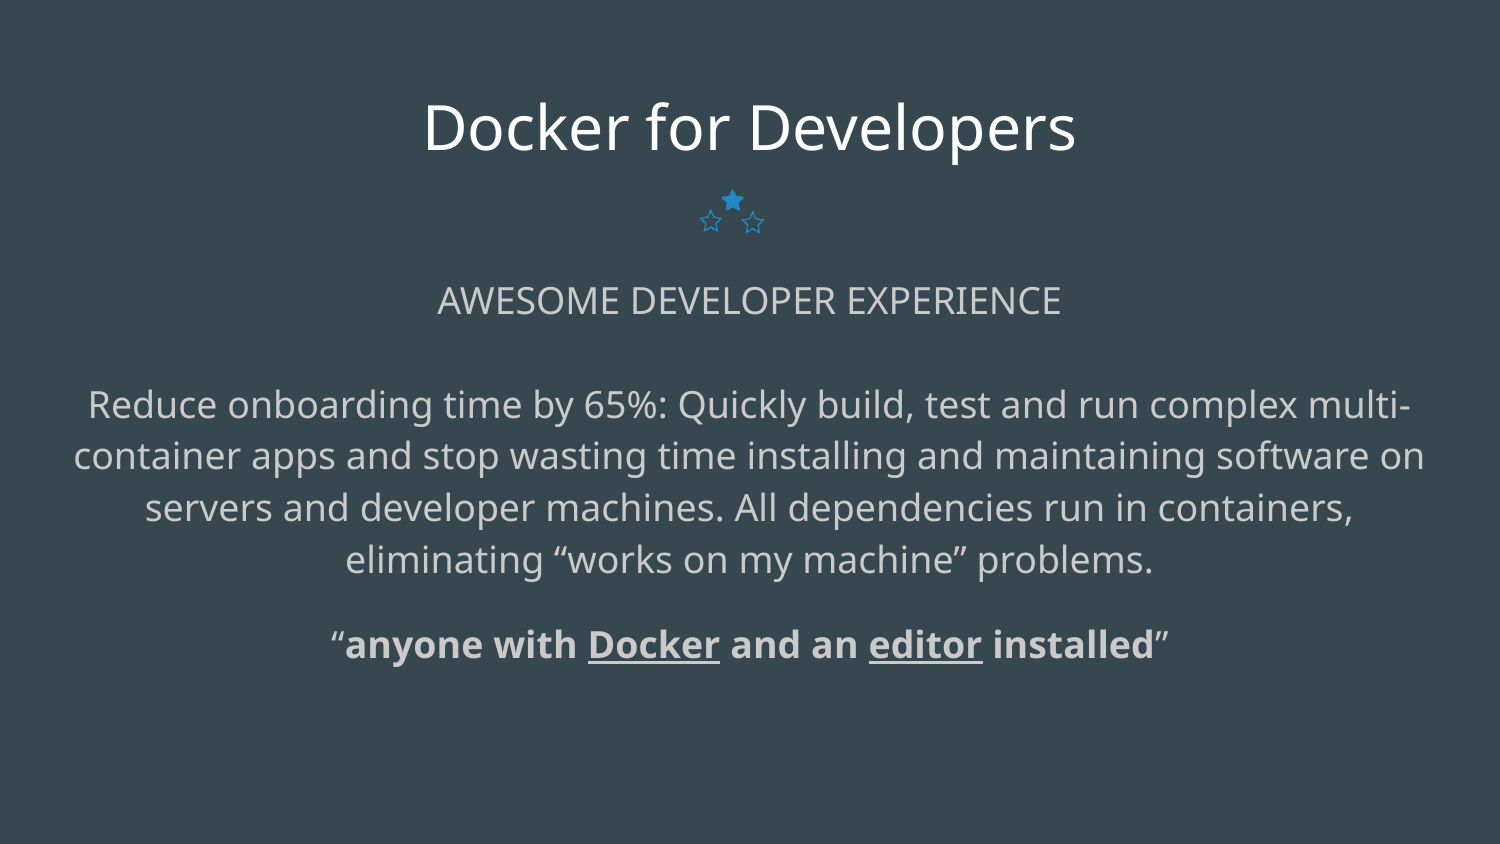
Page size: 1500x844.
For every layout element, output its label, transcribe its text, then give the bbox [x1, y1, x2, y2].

picture [698, 188, 765, 234]
title Docker for Developers [51, 72, 1449, 167]
list AWESOME DEVELOPER EXPERIENCE Reduce onboarding time by 65%: Quickly build, test and run complex multi-container apps and stop wasting time installing and maintaining software on servers and developer machines. All dependencies run in containers, eliminating “works on my machine” problems. “anyone with Docker and an editor installed” [51, 255, 1449, 750]
